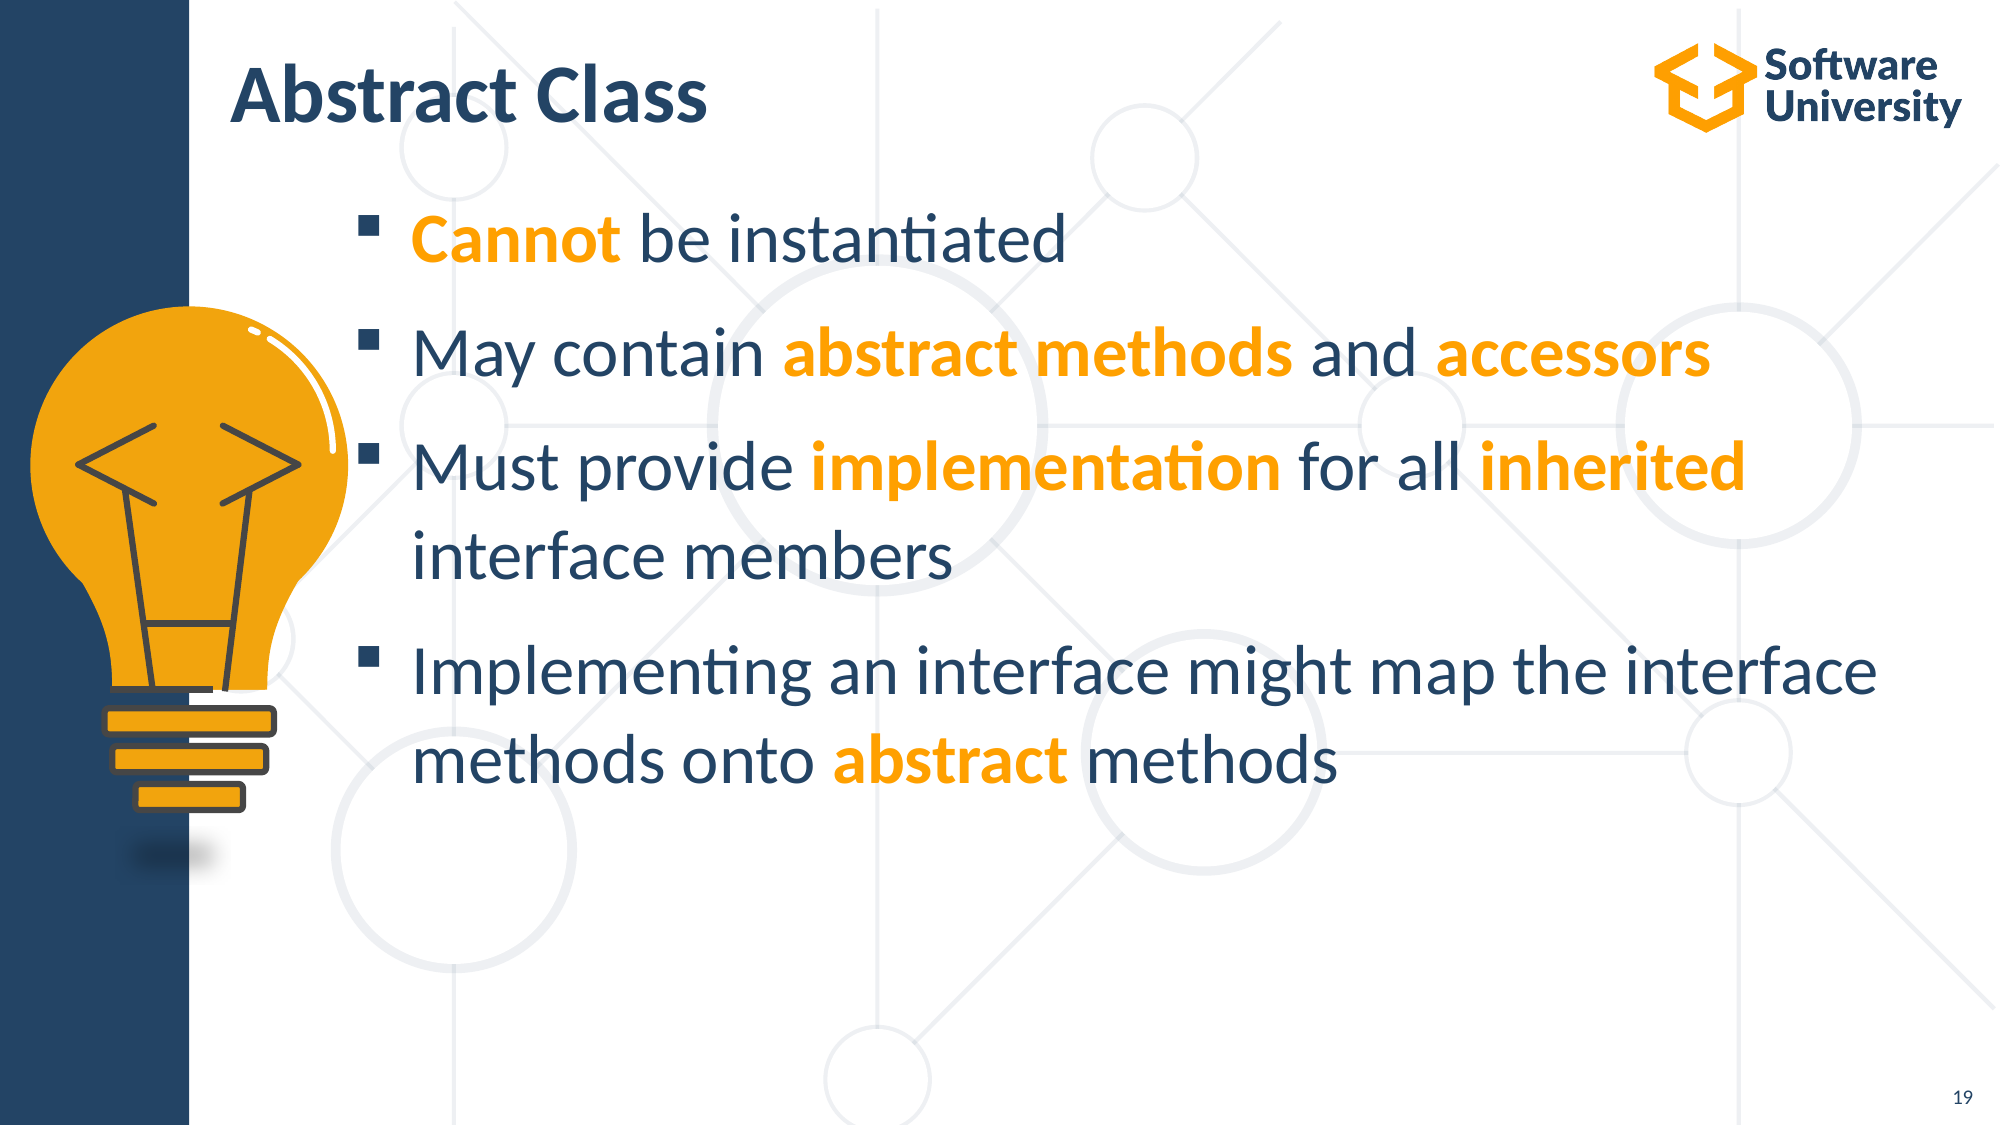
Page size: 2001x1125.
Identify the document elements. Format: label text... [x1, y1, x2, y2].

picture [1641, 31, 1973, 145]
text_box 19 [1927, 1067, 1989, 1117]
list Cannot be instantiated May contain abstract methods and accessors Must provide implementation for all inherited interface members Implementing an interface might map the interface methods onto abstract methods [335, 181, 1997, 1092]
title Abstract Class [212, 16, 1628, 162]
